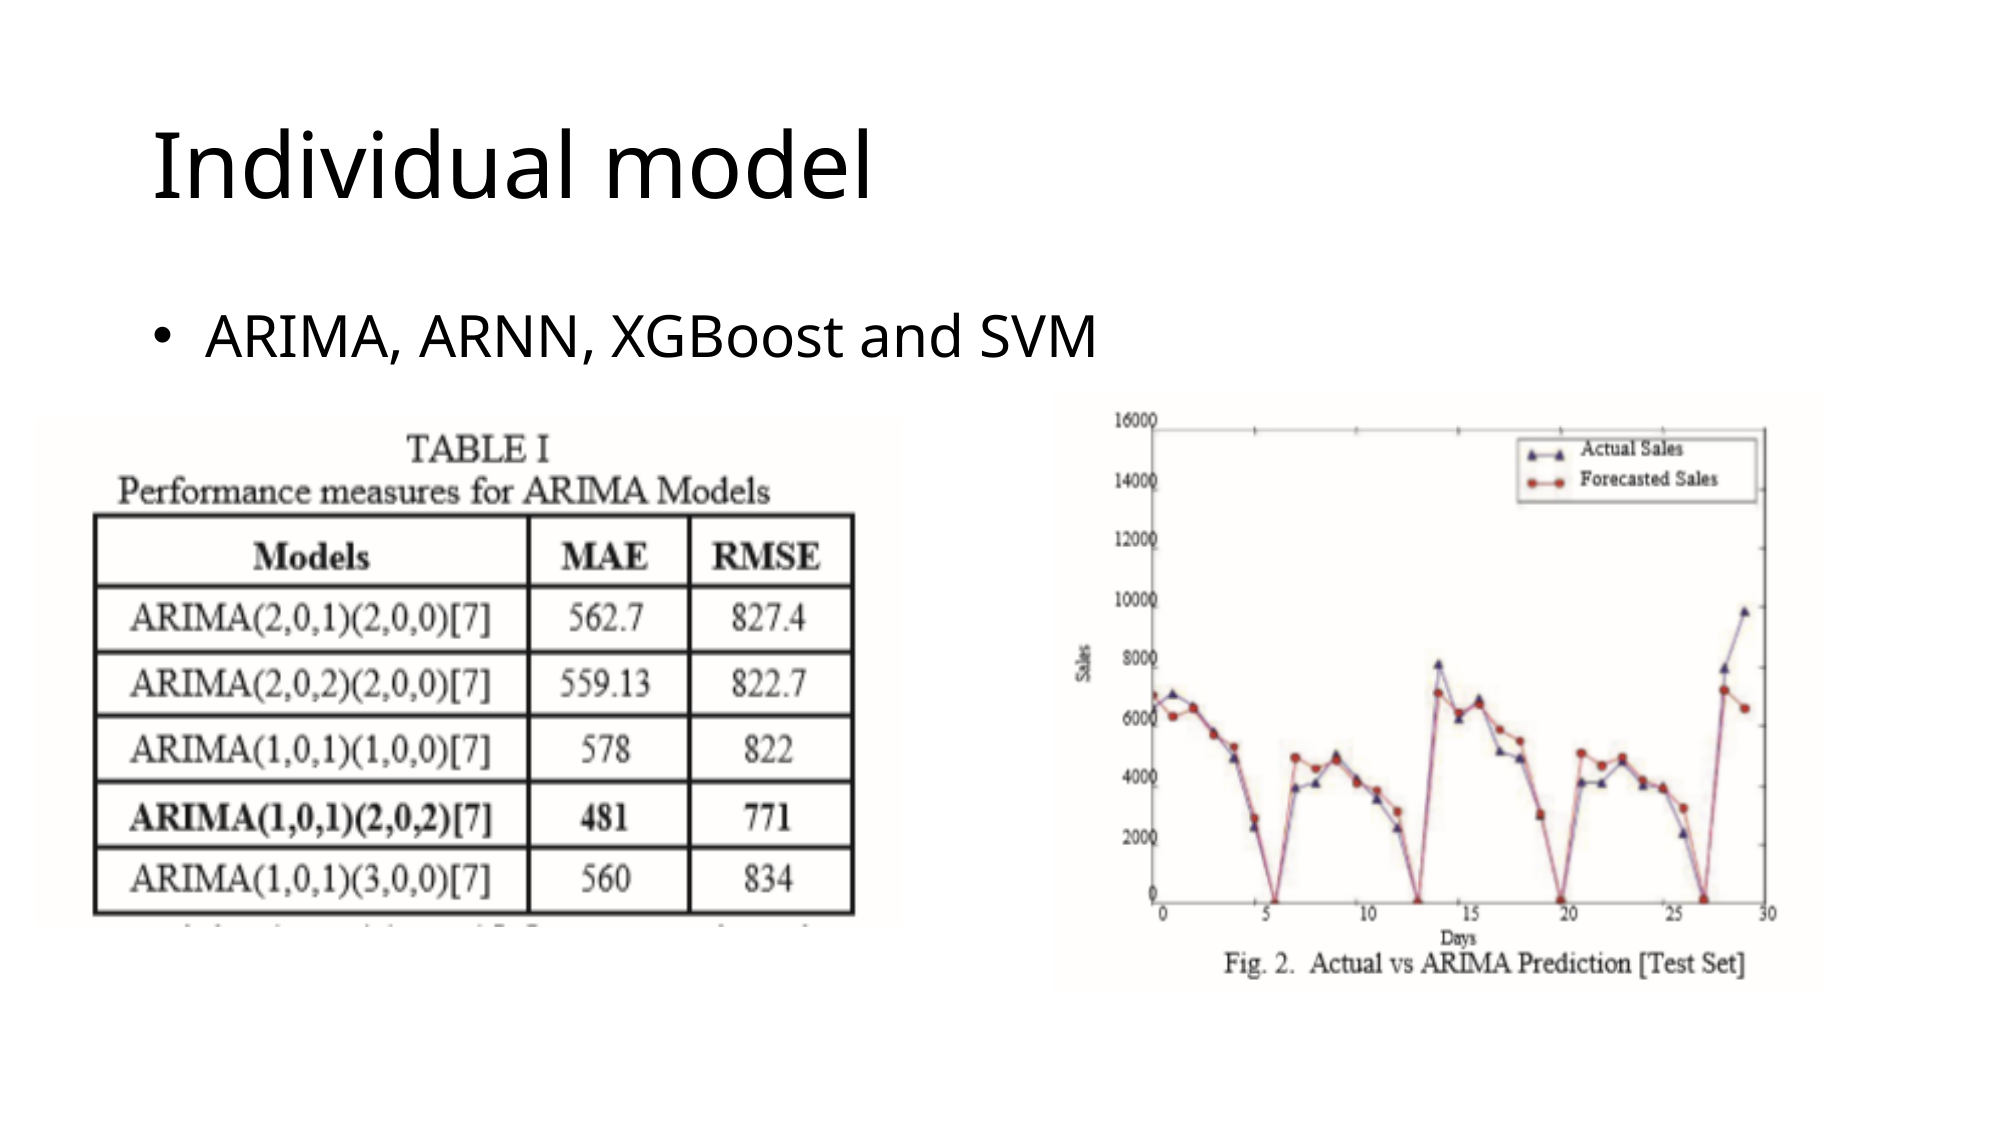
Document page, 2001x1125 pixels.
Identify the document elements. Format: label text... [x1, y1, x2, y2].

list ARIMA, ARNN, XGBoost and SVM [137, 299, 1863, 1014]
title Individual model [137, 59, 1863, 278]
picture [1053, 390, 1823, 994]
picture [35, 417, 902, 927]
